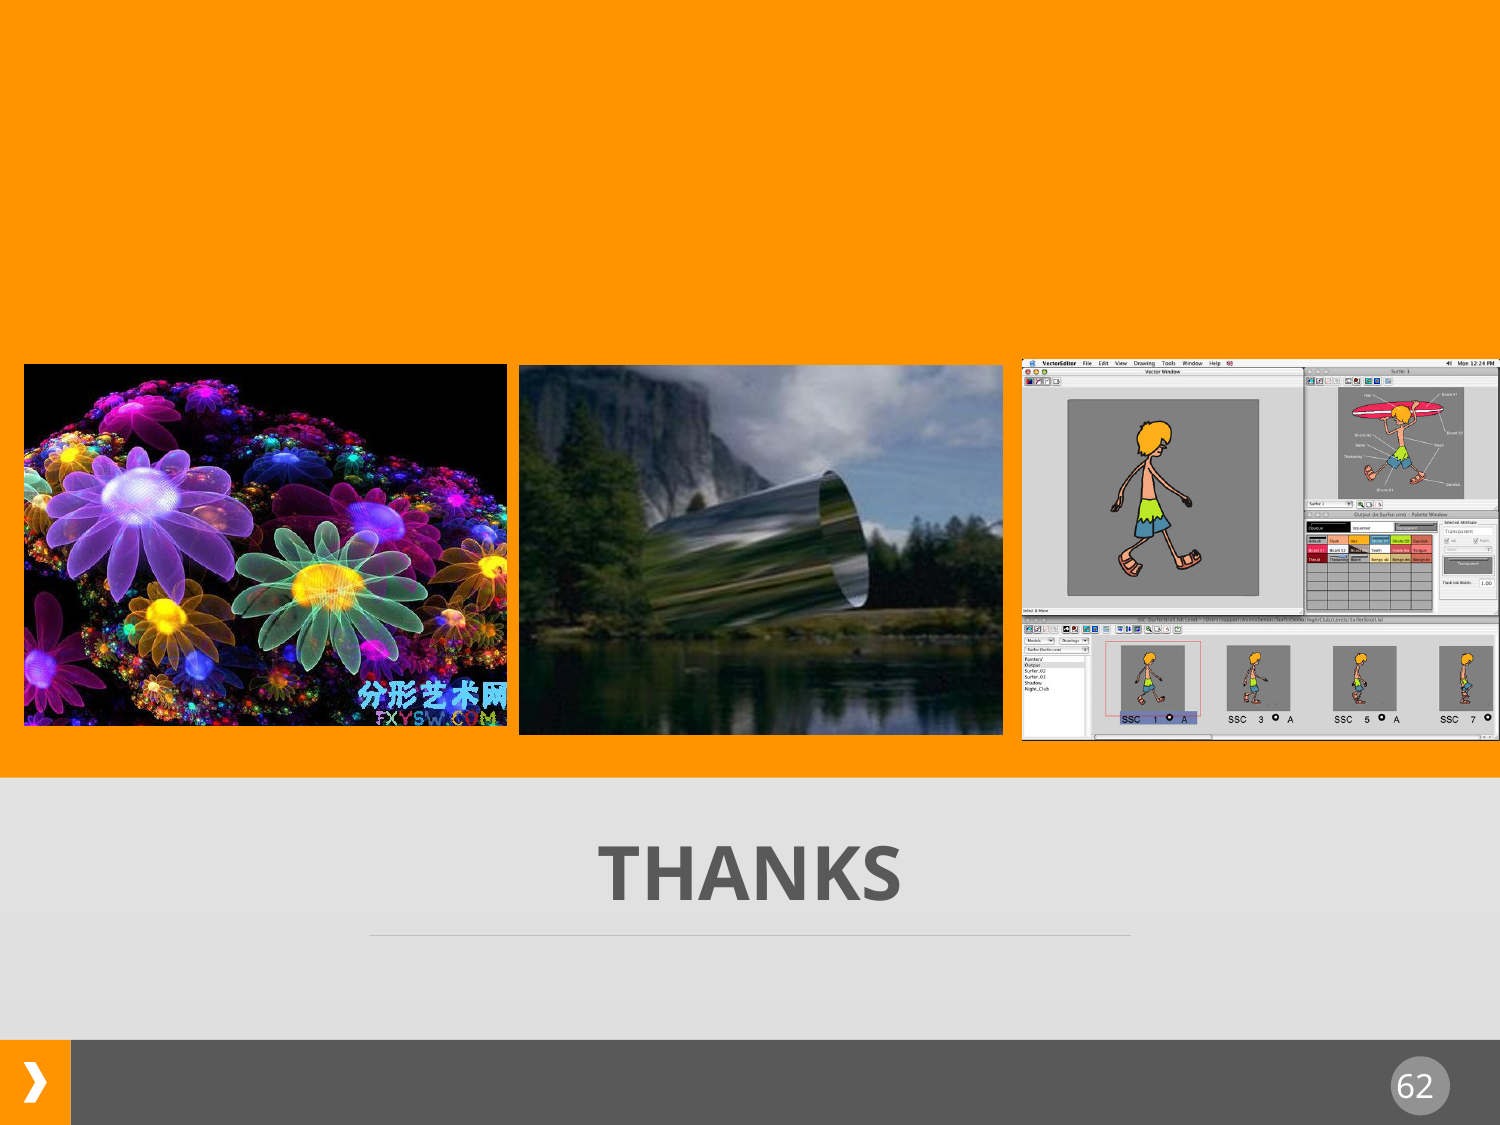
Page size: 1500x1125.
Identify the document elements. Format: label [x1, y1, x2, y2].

picture [24, 364, 507, 726]
picture [519, 365, 1003, 735]
picture [1022, 359, 1500, 741]
